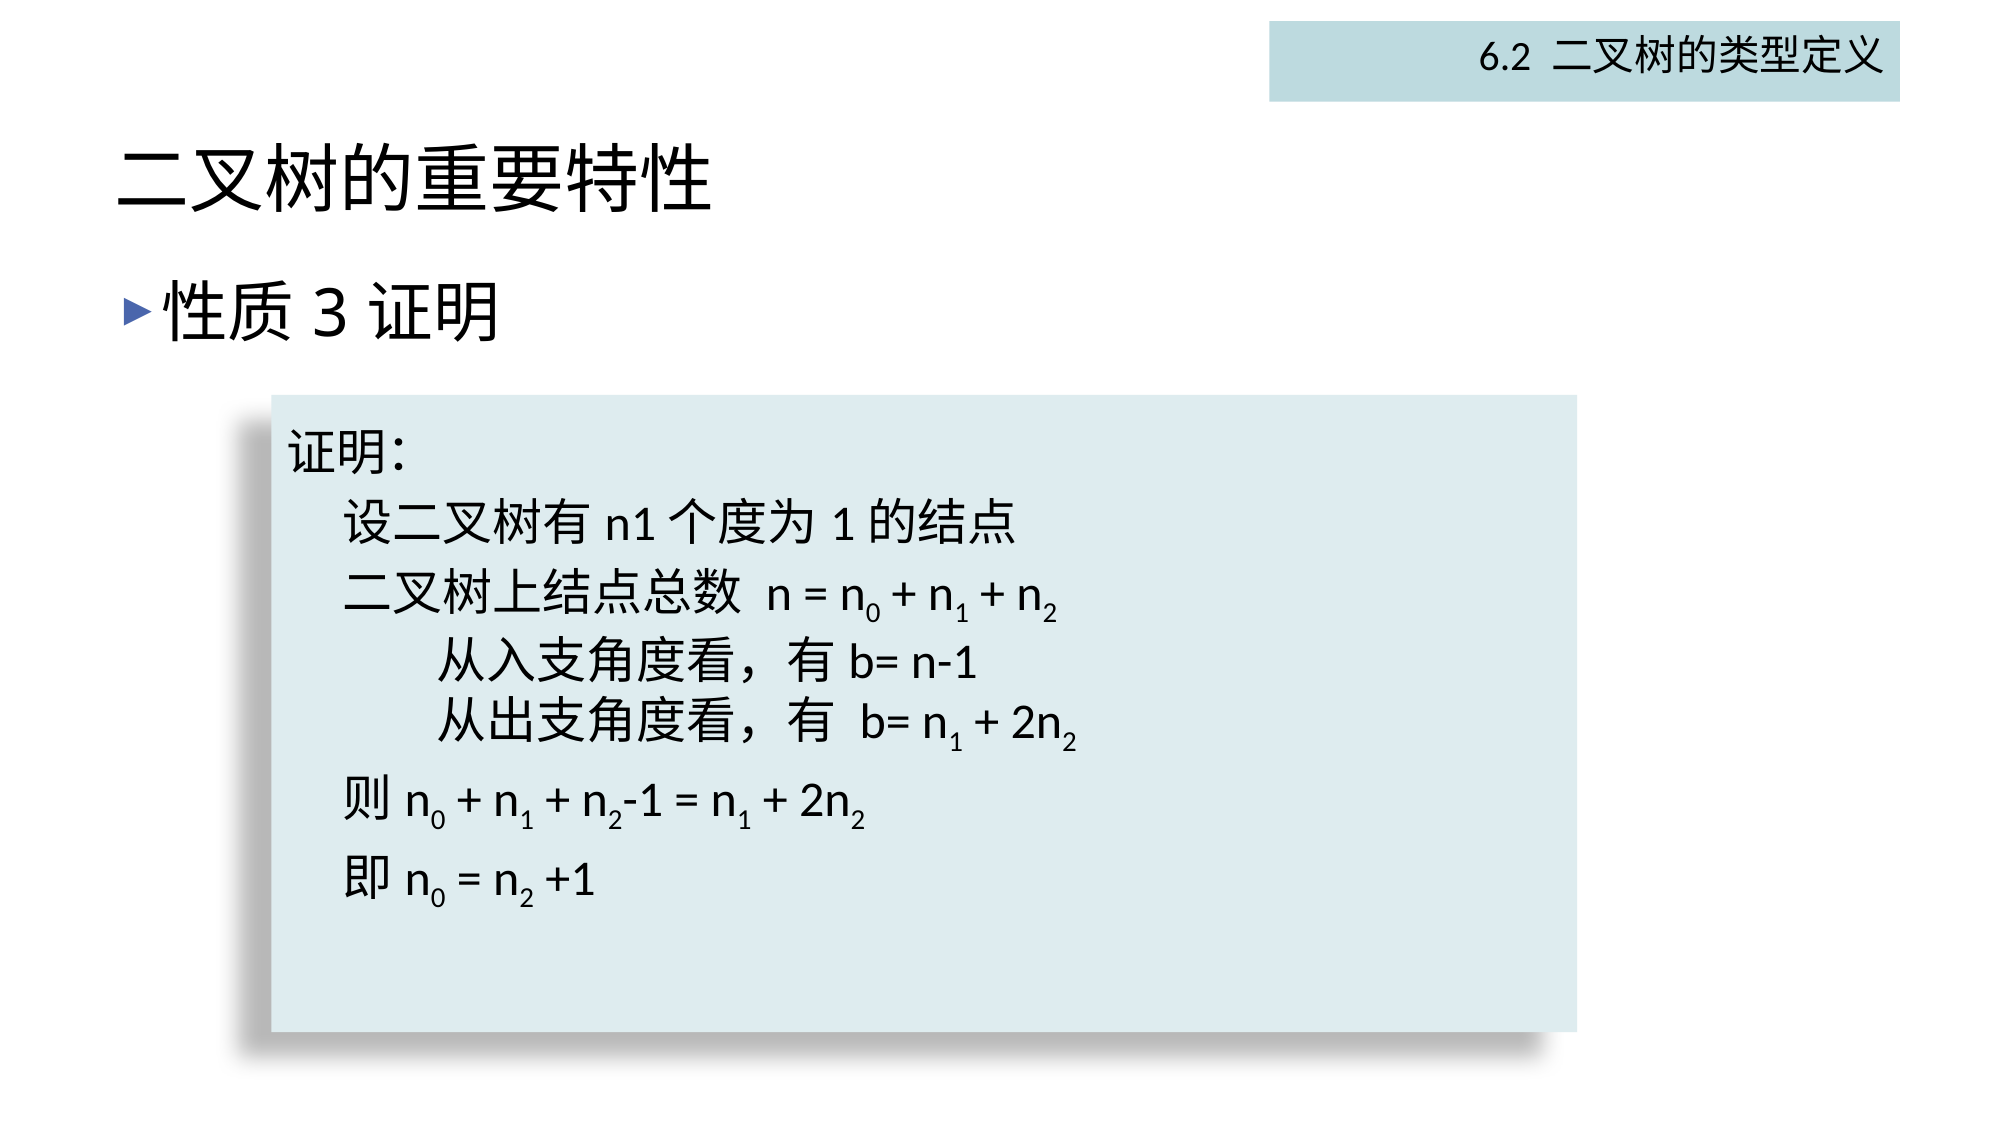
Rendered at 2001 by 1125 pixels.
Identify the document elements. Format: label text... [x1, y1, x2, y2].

title 二叉树的重要特性 [99, 120, 1900, 233]
list 6.2 二叉树的类型定义 [1269, 21, 1900, 102]
list 性质3证明 [99, 262, 1900, 379]
text_box 证明： 设二叉树有n1个度为1的结点 二叉树上结点总数 n = n0 + n1 + n2 从入支角度看，有b= n-1 从出支角度看，有 b= n1 + 2n2 则n0 + n1 + n2-1 = n1 + 2n2 即n0 = n2 +1 [269, 393, 1579, 1034]
